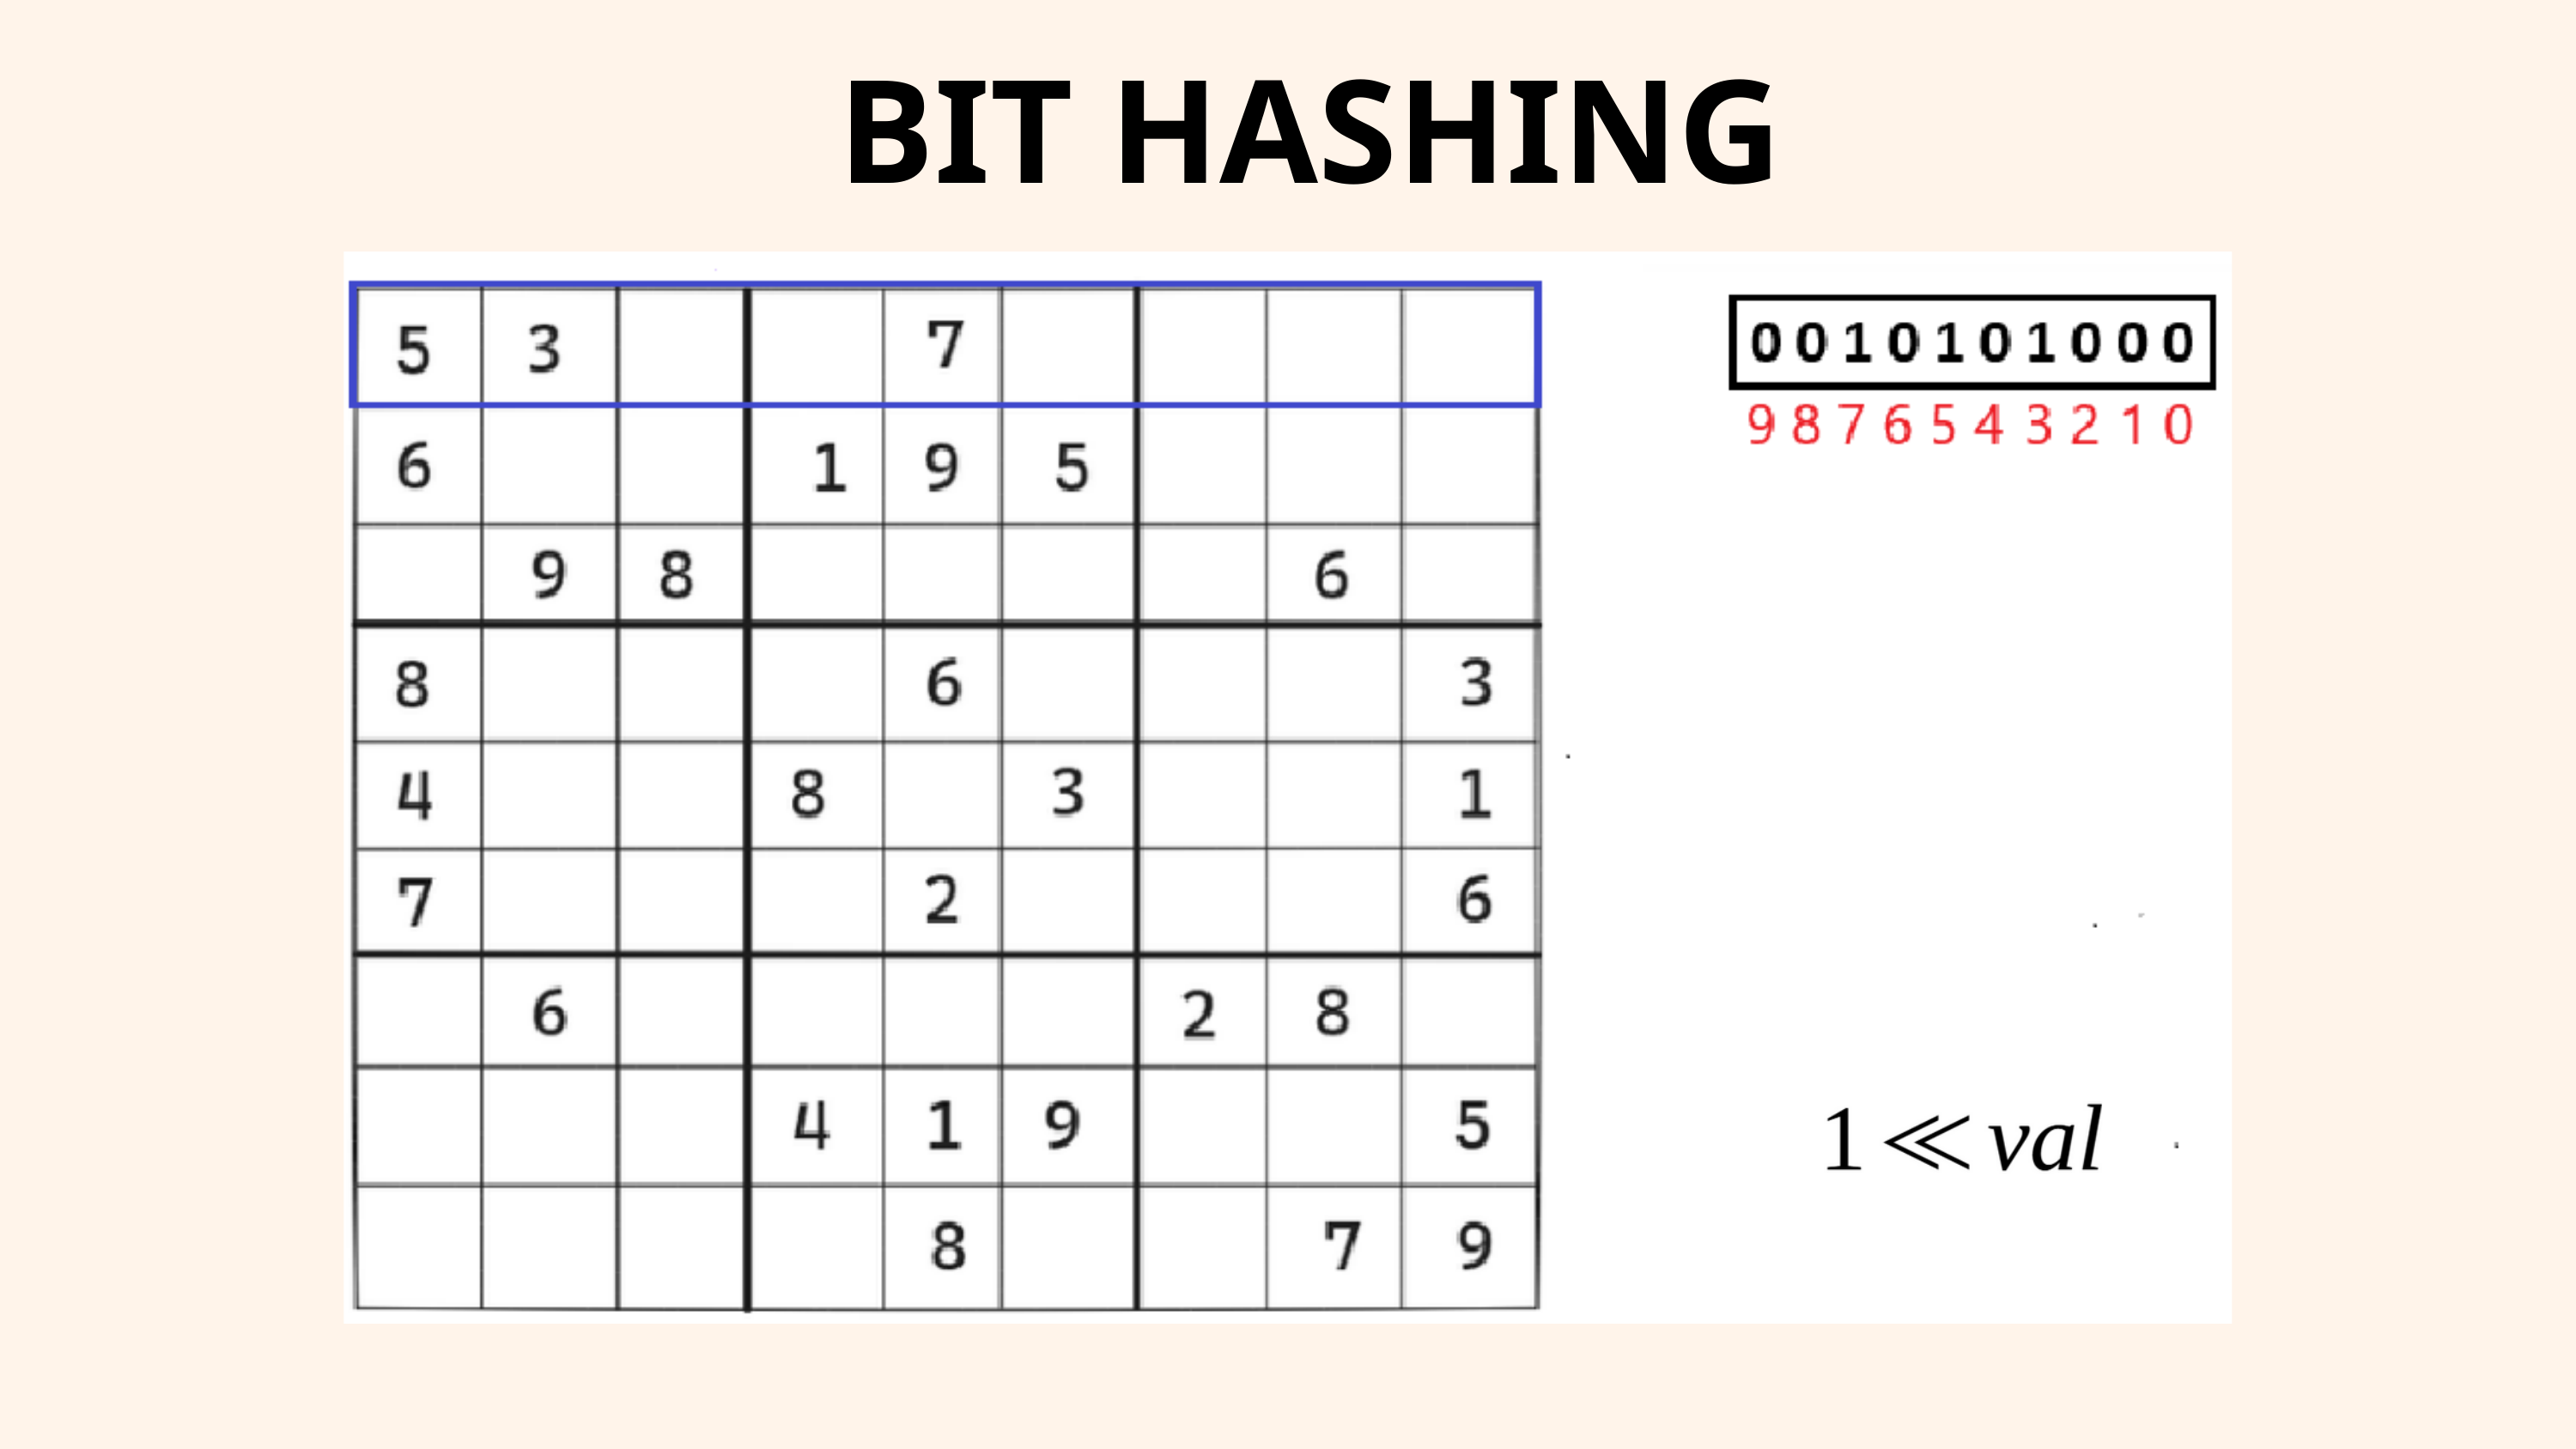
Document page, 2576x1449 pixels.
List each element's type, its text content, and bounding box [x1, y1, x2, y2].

text_box [343, 252, 2233, 1324]
text_box [1821, 1088, 2103, 1185]
text_box BIT HASHING [556, 69, 2066, 213]
